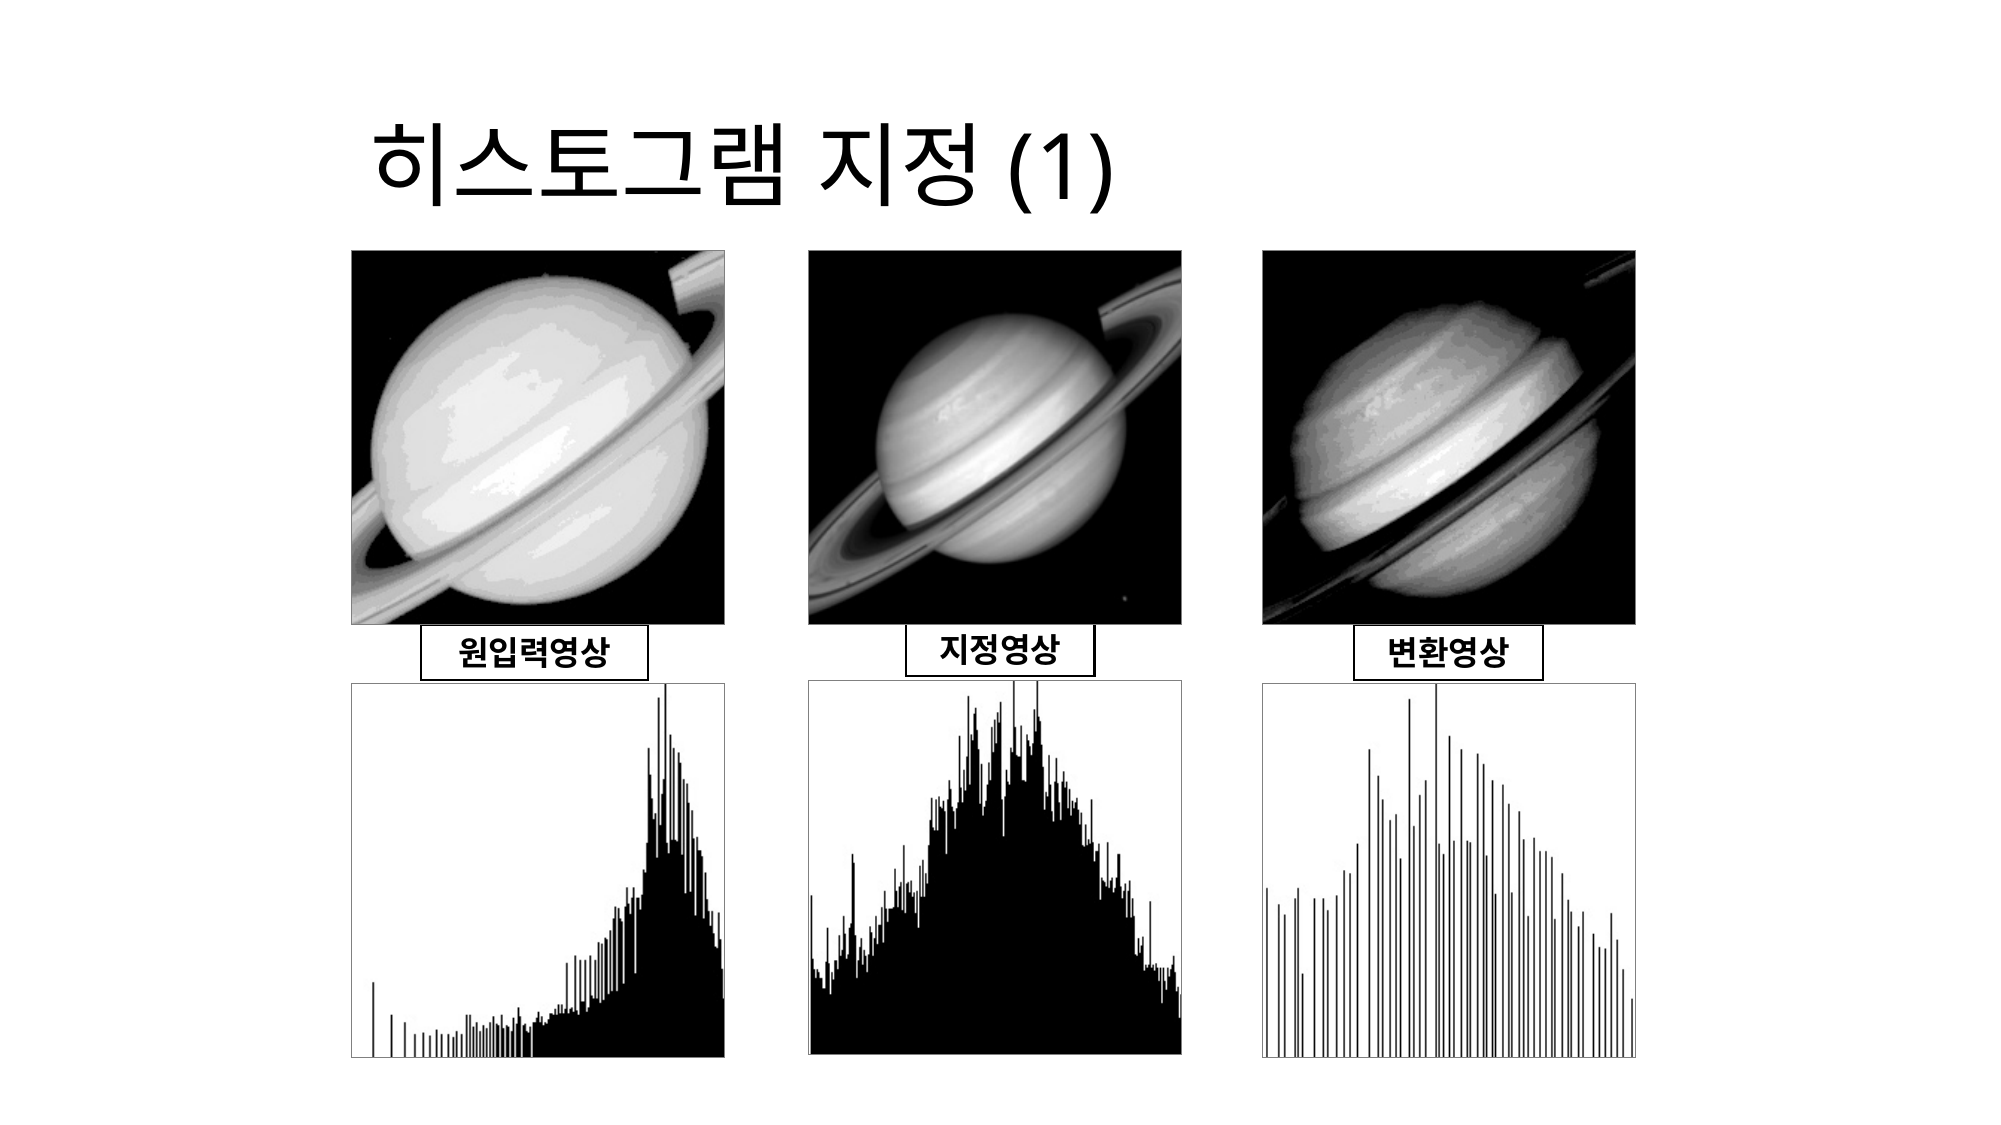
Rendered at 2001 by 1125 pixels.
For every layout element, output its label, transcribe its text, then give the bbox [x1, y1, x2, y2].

picture [351, 683, 725, 1058]
picture [1262, 683, 1636, 1058]
picture [1262, 250, 1636, 625]
title 히스토그램 지정(1) [353, 88, 1692, 251]
picture [808, 250, 1182, 625]
text_box 원입력영상 [420, 625, 649, 681]
picture [808, 680, 1182, 1055]
text_box 변환영상 [1353, 625, 1544, 681]
text_box 지정영상 [905, 625, 1096, 677]
picture [351, 250, 725, 625]
